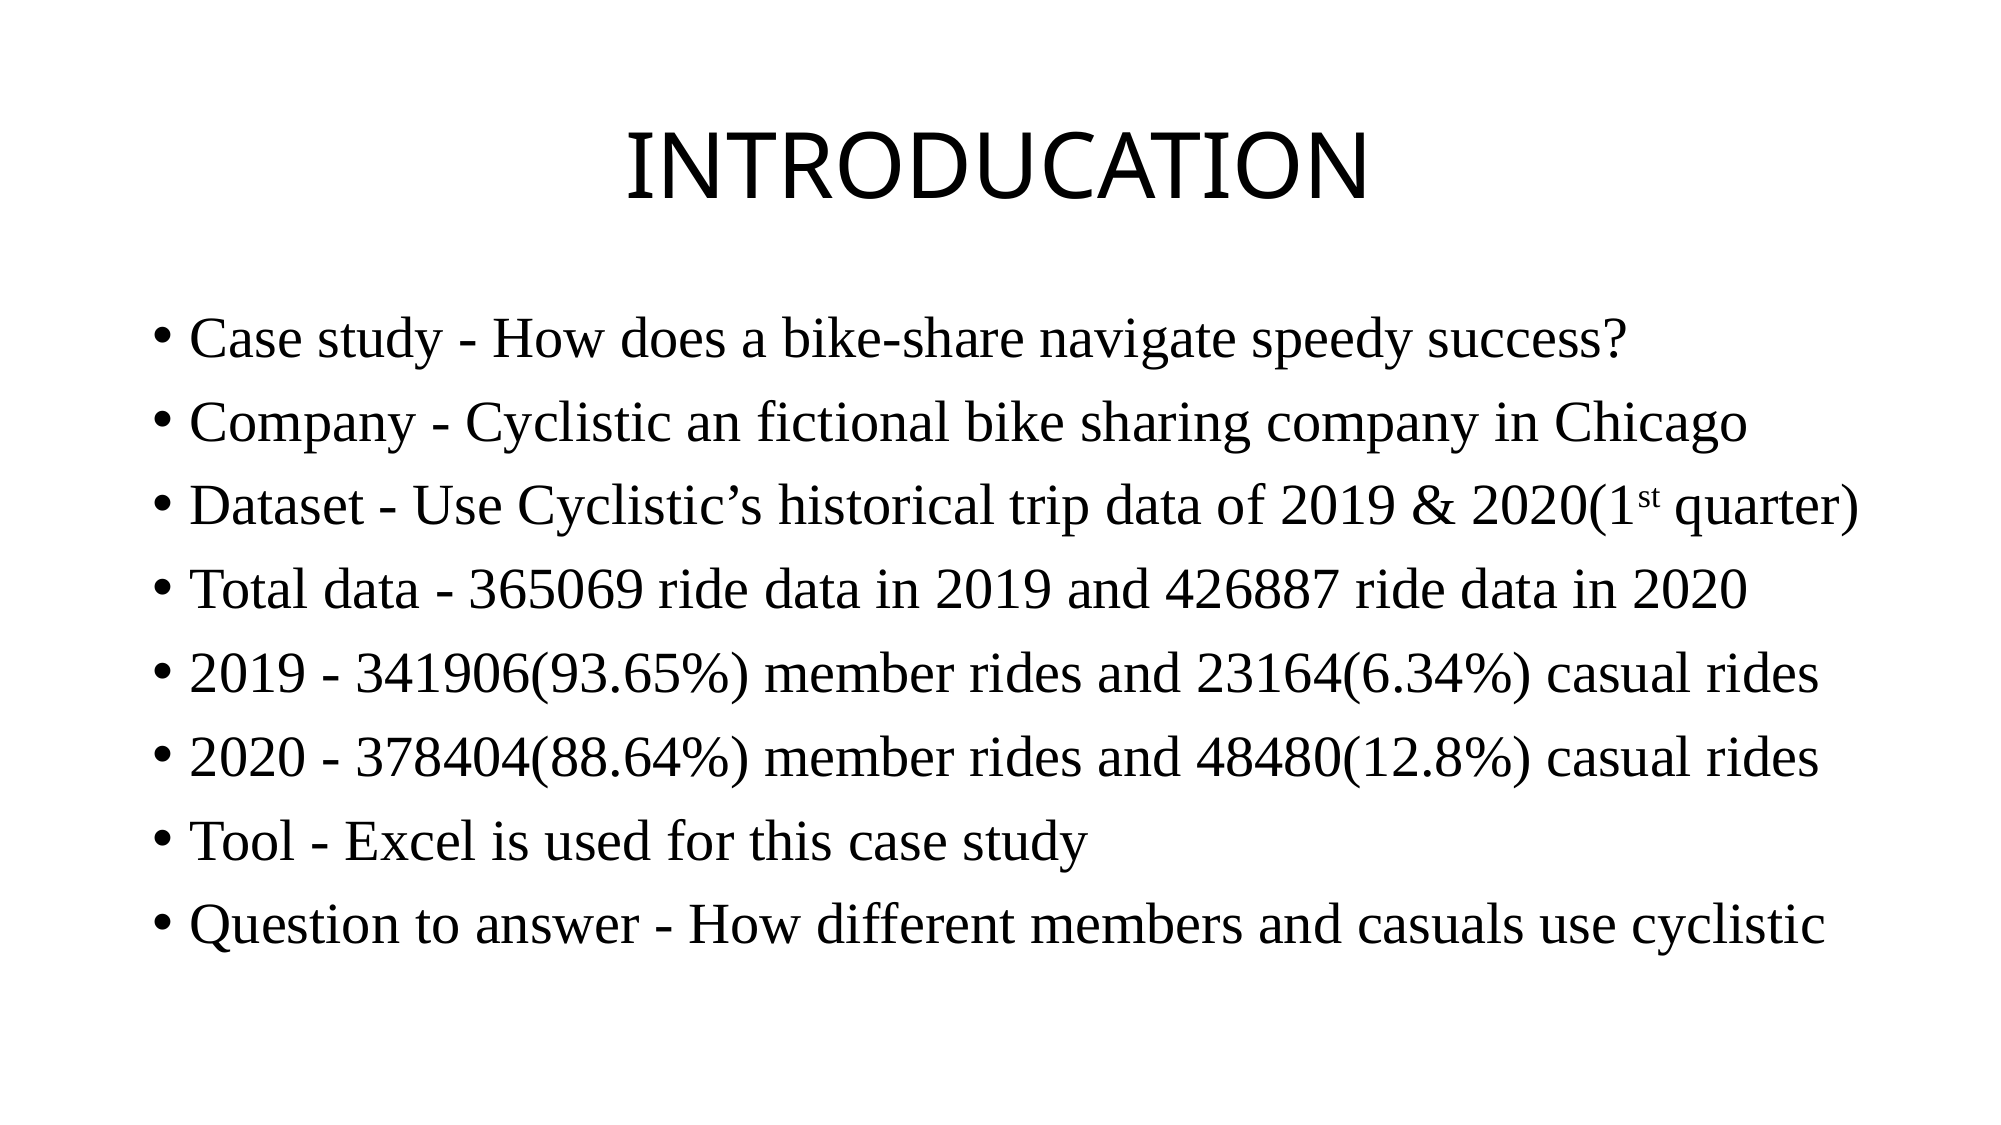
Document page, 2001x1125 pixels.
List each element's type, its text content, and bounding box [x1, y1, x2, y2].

title INTRODUCATION [137, 59, 1863, 278]
list Case study - How does a bike-share navigate speedy success? Company - Cyclistic an fictional bike sharing company in Chicago Dataset - Use Cyclistic’s historical trip data of 2019 & 2020(1st quarter) Total data - 365069 ride data in 2019 and 426887 ride data in 2020 2019 - 341906(93.65%) member rides and 23164(6.34%) casual rides 2020 - 378404(88.64%) member rides and 48480(12.8%) casual rides Tool - Excel is used for this case study Question to answer - How different members and casuals use cyclistic [137, 299, 1913, 1066]
